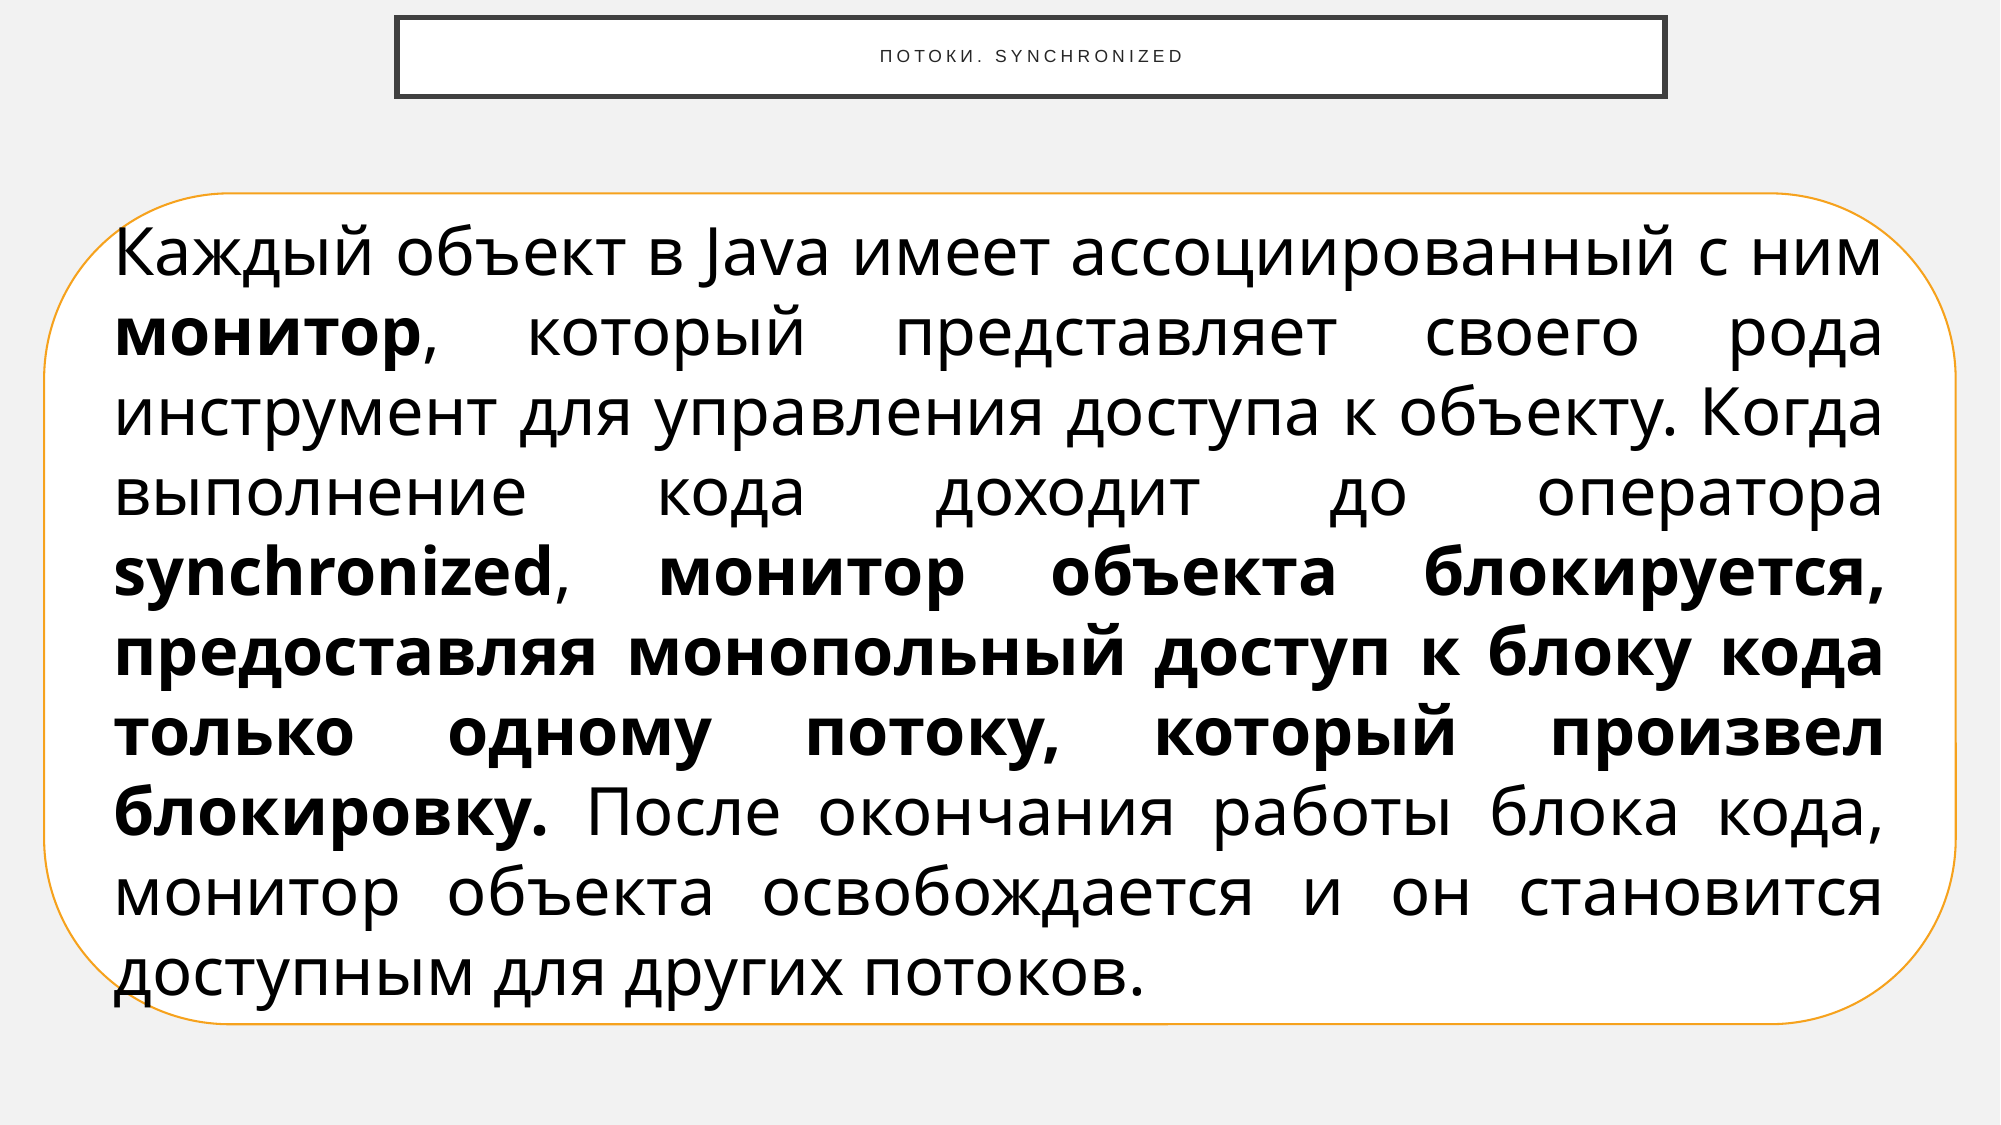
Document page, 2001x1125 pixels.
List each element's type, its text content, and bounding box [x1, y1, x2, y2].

title Потоки. synchronized [394, 15, 1668, 99]
text_box Каждый объект в Java имеет ассоциированный с ним монитор, который представляет своего рода инструмент для управления доступа к объекту. Когда выполнение кода доходит до оператора synchronized, монитор объекта блокируется, предоставляя монопольный доступ к блоку кода только одному потоку, который произвел блокировку. После окончания работы блока кода, монитор объекта освобождается и он становится доступным для других потоков. [43, 192, 1957, 1026]
